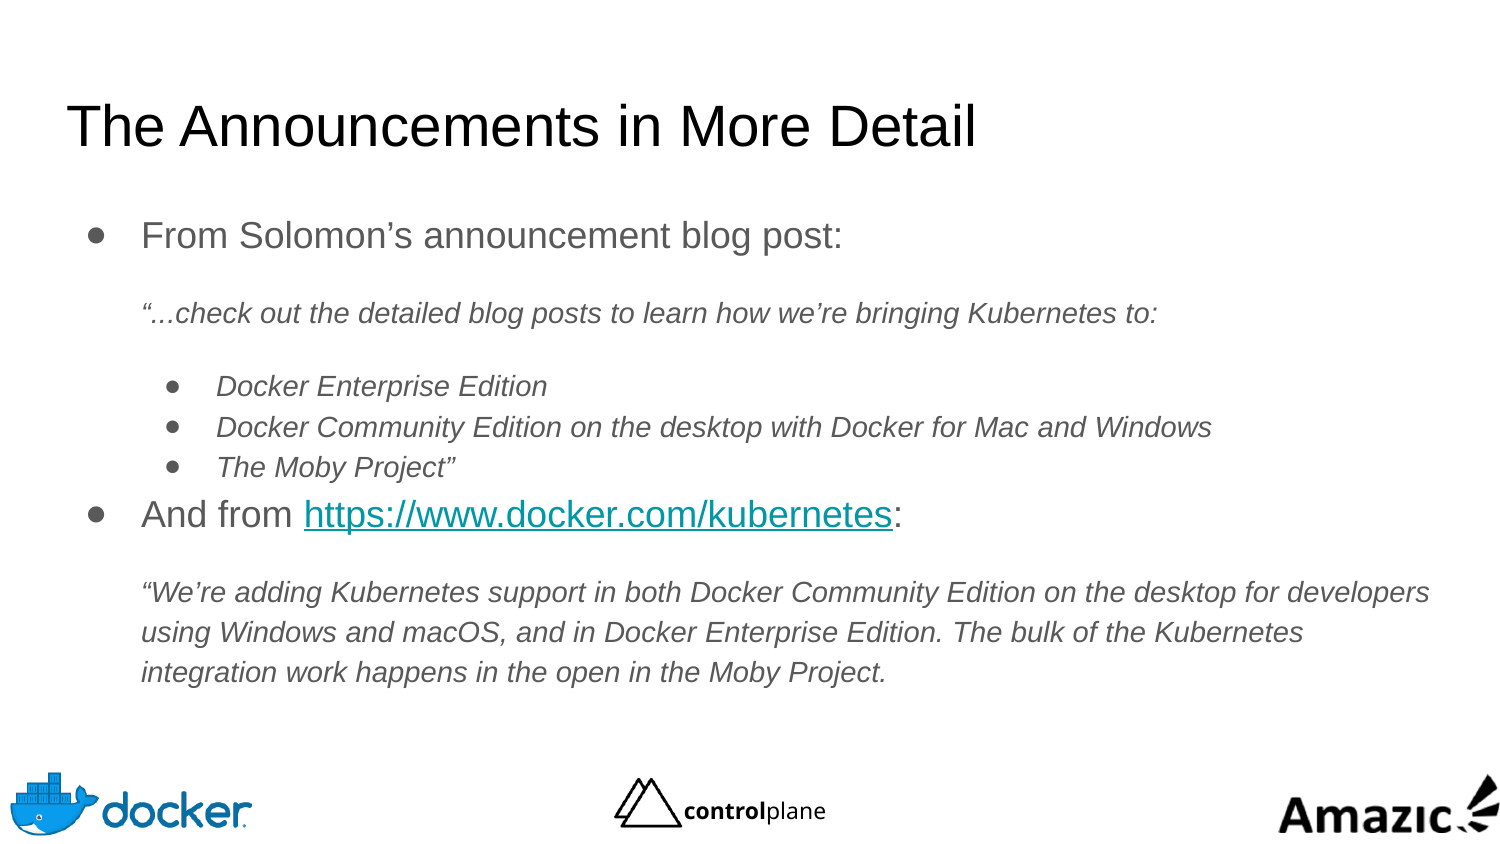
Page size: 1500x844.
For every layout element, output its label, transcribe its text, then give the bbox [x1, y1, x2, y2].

picture [1278, 773, 1500, 834]
title The Announcements in More Detail [51, 72, 1449, 167]
list From Solomon’s announcement blog post: “...check out the detailed blog posts to learn how we’re bringing Kubernetes to: Docker Enterprise Edition Docker Community Edition on the desktop with Docker for Mac and Windows The Moby Project” And from https://www.docker.com/kubernetes: “We’re adding Kubernetes support in both Docker Community Edition on the desktop for developers using Windows and macOS, and in Docker Enterprise Edition. The bulk of the Kubernetes integration work happens in the open in the Moby Project. [51, 189, 1449, 750]
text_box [613, 775, 887, 832]
picture [8, 771, 254, 836]
